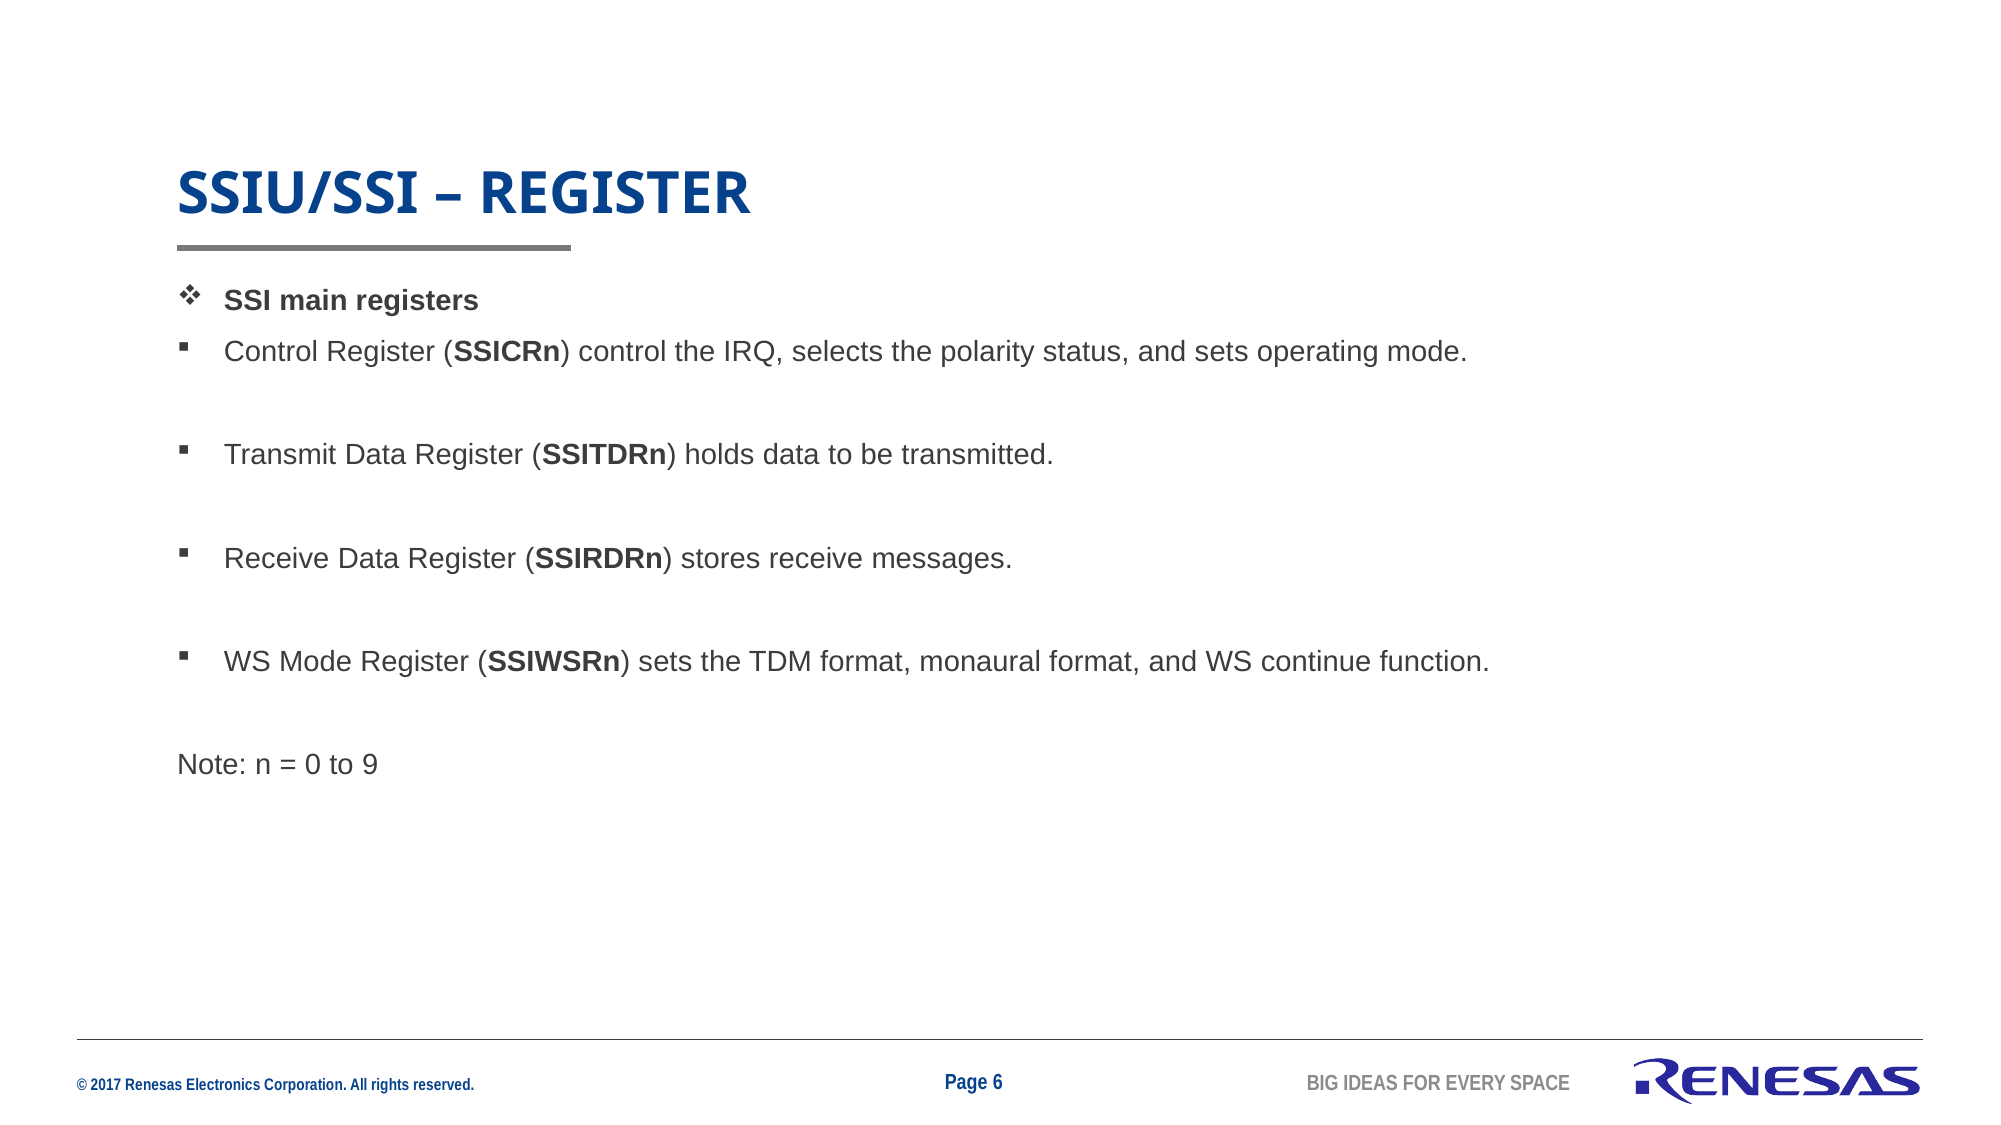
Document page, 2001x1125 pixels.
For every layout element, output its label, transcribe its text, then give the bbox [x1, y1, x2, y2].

list SSI main registers Control Register (SSICRn) control the IRQ, selects the polarity status, and sets operating mode. Transmit Data Register (SSITDRn) holds data to be transmitted. Receive Data Register (SSIRDRn) stores receive messages. WS Mode Register (SSIWSRn) sets the TDM format, monaural format, and WS continue function. Note: n = 0 to 9 [177, 274, 1969, 786]
picture [1631, 1056, 1923, 1106]
slide_number Page 6 [944, 1067, 1056, 1095]
title SSIU/SSI – register [177, 160, 1654, 227]
